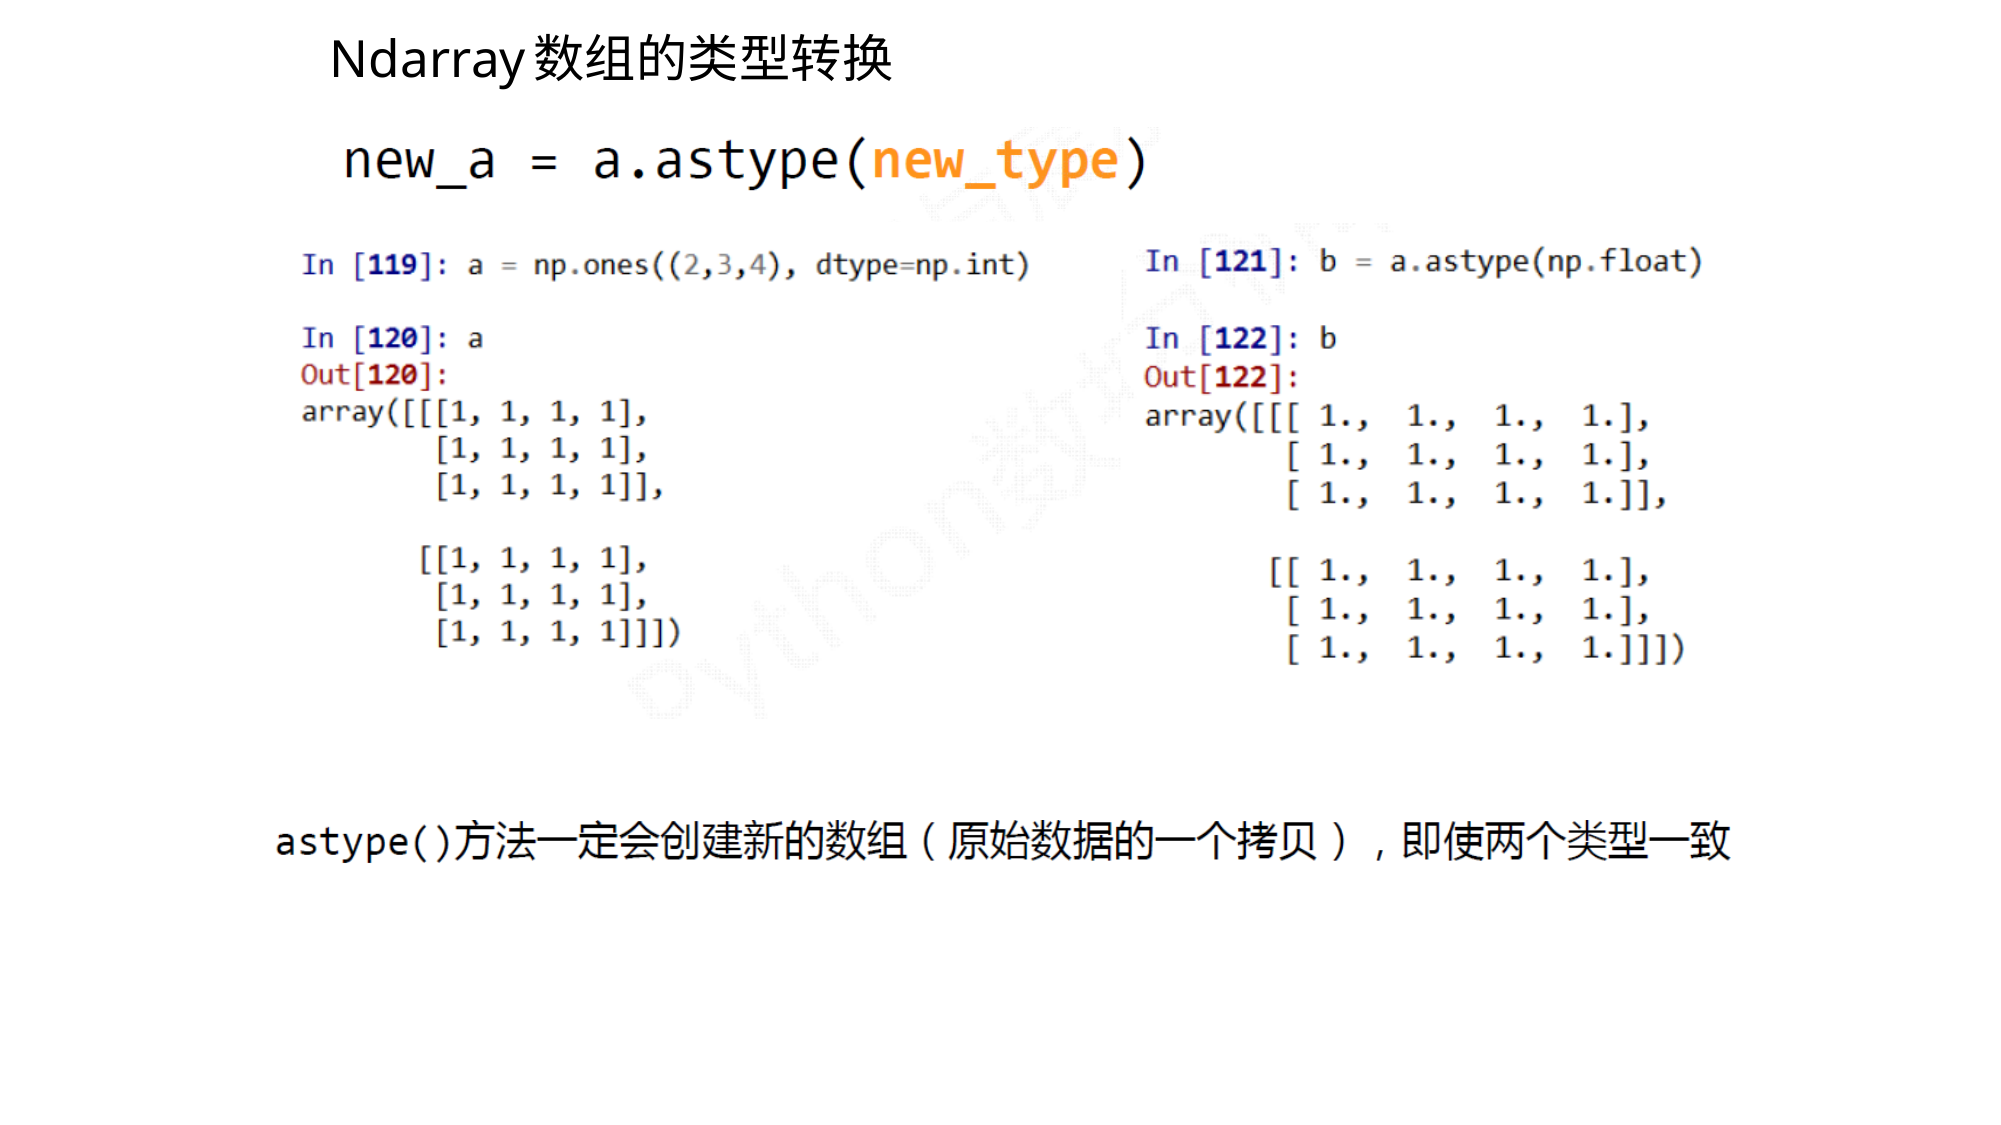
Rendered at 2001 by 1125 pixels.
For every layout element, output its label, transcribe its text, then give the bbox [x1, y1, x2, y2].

picture [247, 820, 1748, 870]
title Ndarray数组的类型转换 [314, 25, 1680, 97]
picture [291, 127, 1703, 719]
